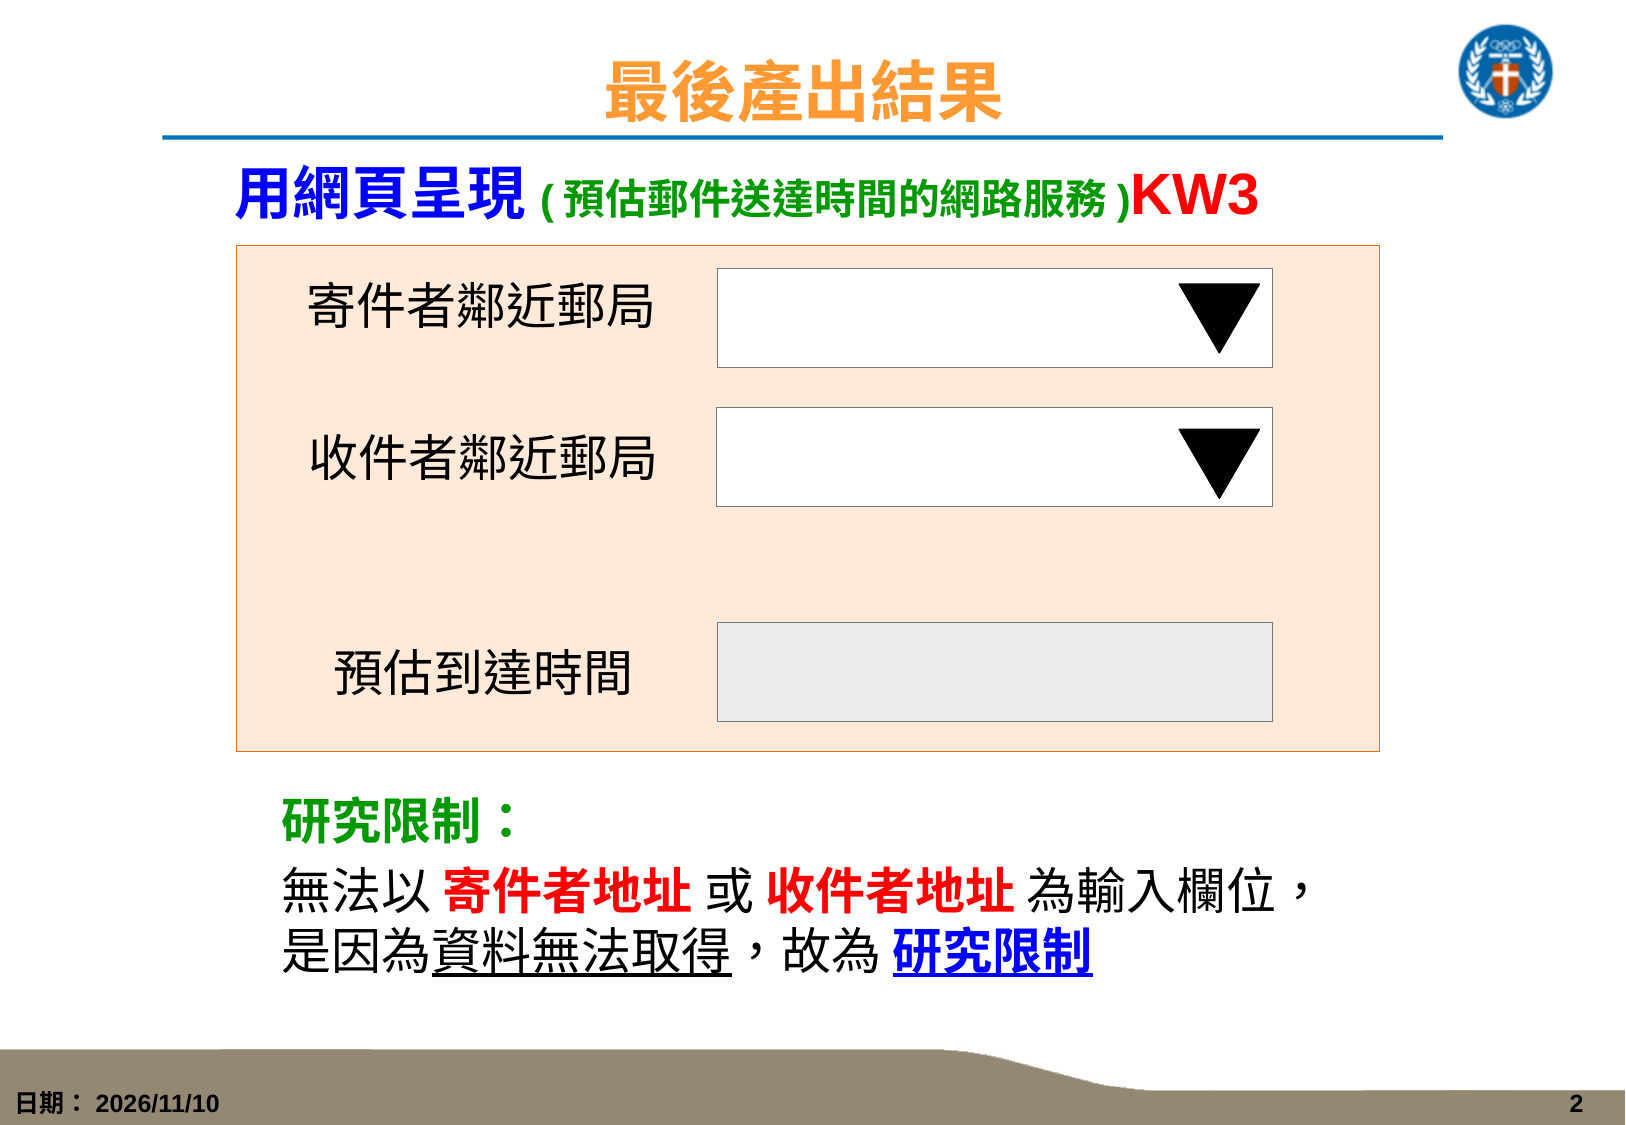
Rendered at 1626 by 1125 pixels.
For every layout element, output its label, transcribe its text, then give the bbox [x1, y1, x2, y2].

text_box [236, 245, 1380, 752]
text_box 預估到達時間 [266, 633, 700, 709]
text_box 最後產出結果 [164, 42, 1443, 137]
text_box [1179, 284, 1260, 353]
text_box [717, 622, 1273, 722]
text_box 收件者鄰近郵局 [266, 418, 700, 494]
text_box [1179, 429, 1260, 499]
text_box [717, 268, 1273, 368]
text_box 寄件者鄰近郵局 [264, 266, 699, 342]
picture [0, 1049, 1625, 1125]
text_box 用網頁呈現(預估郵件送達時間的網路服務)KW3 [220, 149, 1380, 234]
text_box [716, 407, 1273, 507]
text_box 研究限制： 無法以 寄件者地址 或 收件者地址 為輸入欄位，是因為資料無法取得，故為 研究限制 [266, 782, 1380, 987]
picture [1453, 5, 1557, 143]
